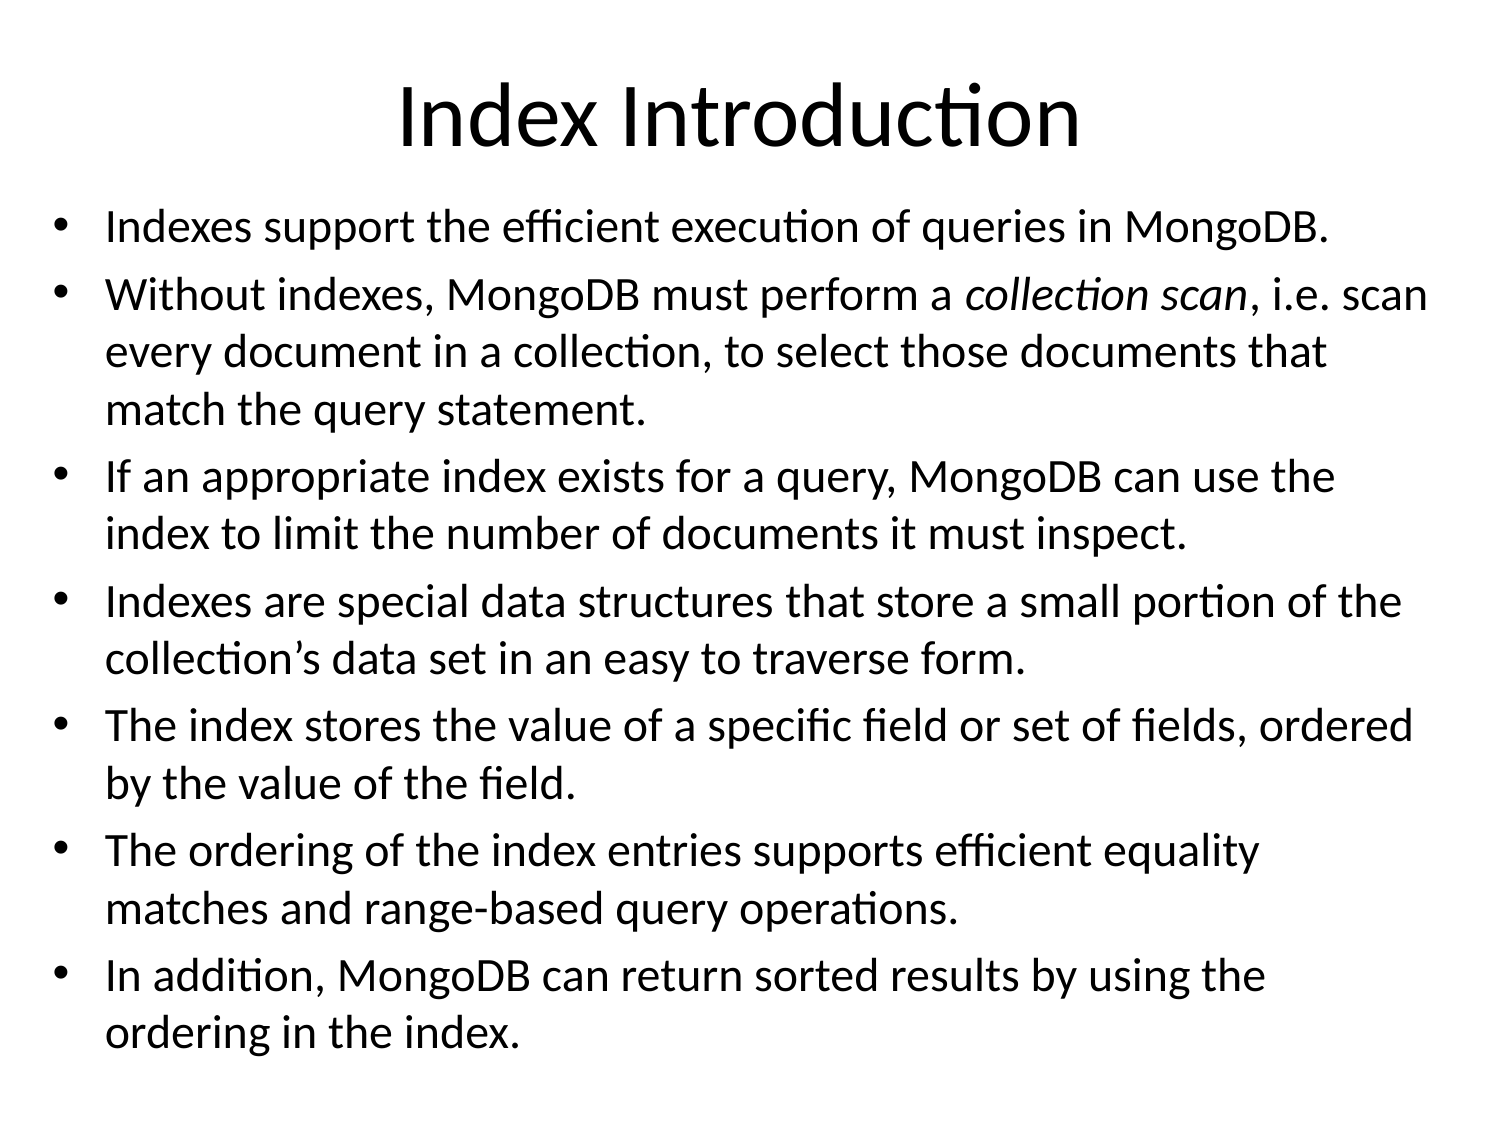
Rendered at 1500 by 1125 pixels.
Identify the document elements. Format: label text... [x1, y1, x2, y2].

title Index Introduction [75, 45, 1425, 175]
list Indexes support the efficient execution of queries in MongoDB. Without indexes, MongoDB must perform a collection scan, i.e. scan every document in a collection, to select those documents that match the query statement. If an appropriate index exists for a query, MongoDB can use the index to limit the number of documents it must inspect. Indexes are special data structures that store a small portion of the collection’s data set in an easy to traverse form. The index stores the value of a specific field or set of fields, ordered by the value of the field. The ordering of the index entries supports efficient equality matches and range-based query operations. In addition, MongoDB can return sorted results by using the ordering in the index. [37, 187, 1450, 1075]
